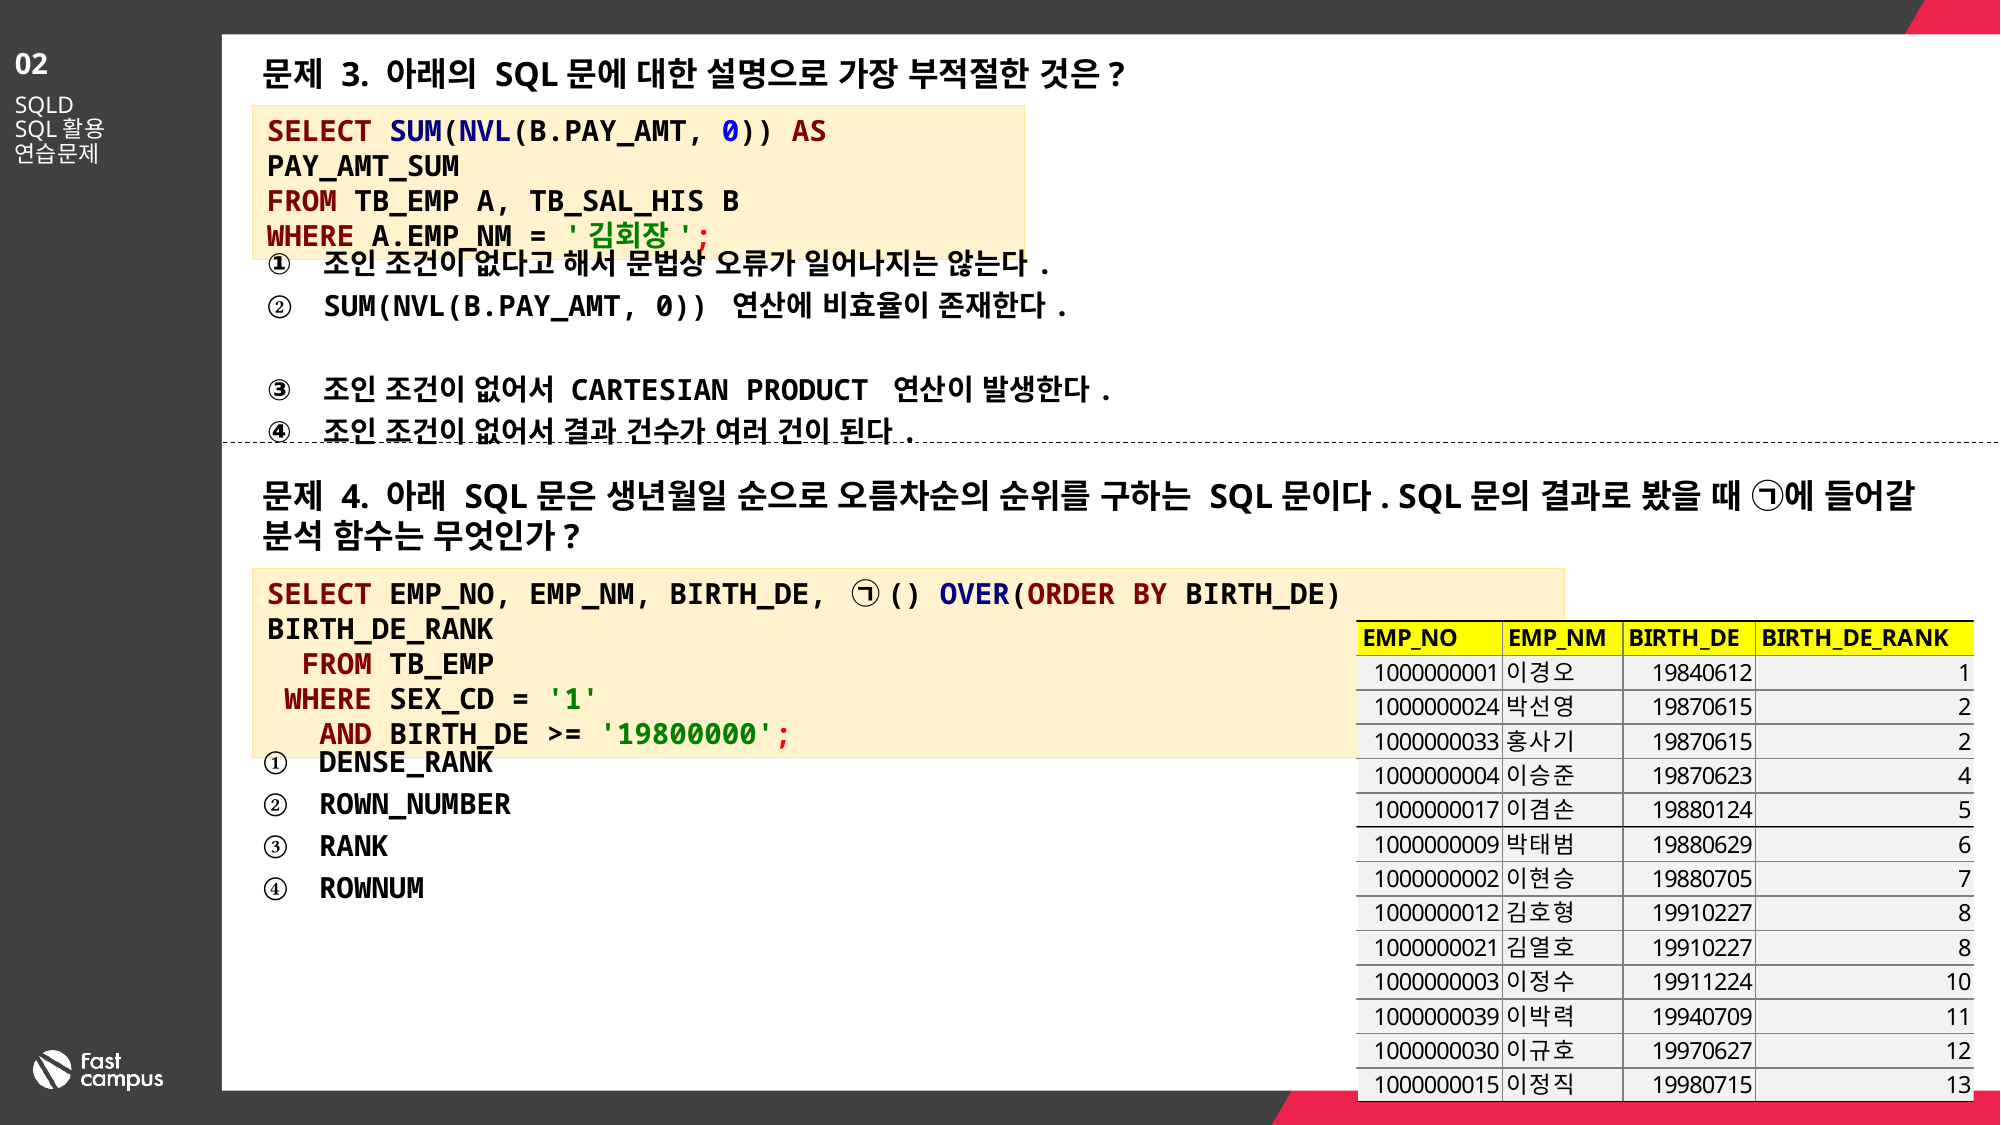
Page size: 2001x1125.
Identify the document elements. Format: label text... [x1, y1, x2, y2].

picture [33, 1050, 163, 1091]
text_box 문제 3. 아래의 SQL문에 대한 설명으로 가장 부적절한 것은? [248, 45, 1798, 101]
text_box 조인 조건이 없다고 해서 문법상 오류가 일어나지는 않는다. SUM(NVL(B.PAY_AMT, 0)) 연산에 비효율이 존재한다. 조인 조건이 없어서 CARTESIAN PRODUCT 연산이 발생한다. 조인 조건이 없어서 결과 건수가 여러 건이 된다. [252, 444, 1236, 456]
text_box SELECT EMP_NO, EMP_NM, BIRTH_DE, ㉠() OVER(ORDER BY BIRTH_DE) BIRTH_DE_RANK FROM TB_EMP WHERE SEX_CD = '1' AND BIRTH_DE >= '19800000'; [252, 568, 1565, 758]
text_box SELECT SUM(NVL(B.PAY_AMT, 0)) AS PAY_AMT_SUM FROM TB_EMP A, TB_SAL_HIS B WHERE A.EMP_NM = '김회장'; [252, 105, 1025, 231]
list SQLD SQL활용 연습문제 [0, 86, 223, 291]
list 02 [0, 41, 223, 86]
text_box DENSE_RANK ROWN_NUMBER RANK ROWNUM [248, 729, 1232, 912]
picture [1356, 620, 1977, 1105]
text_box 조인 조건이 없다고 해서 문법상 오류가 일어나지는 않는다. SUM(NVL(B.PAY_AMT, 0)) 연산에 비효율이 존재한다. 조인 조건이 없어서 CARTESIAN PRODUCT 연산이 발생한다. 조인 조건이 없어서 결과 건수가 여러 건이 된다. [252, 231, 1236, 442]
text_box 문제 4. 아래 SQL문은 생년월일 순으로 오름차순의 순위를 구하는 SQL문이다. SQL문의 결과로 봤을 때 ㉠에 들어갈 분석 함수는 무엇인가? [248, 468, 1955, 563]
